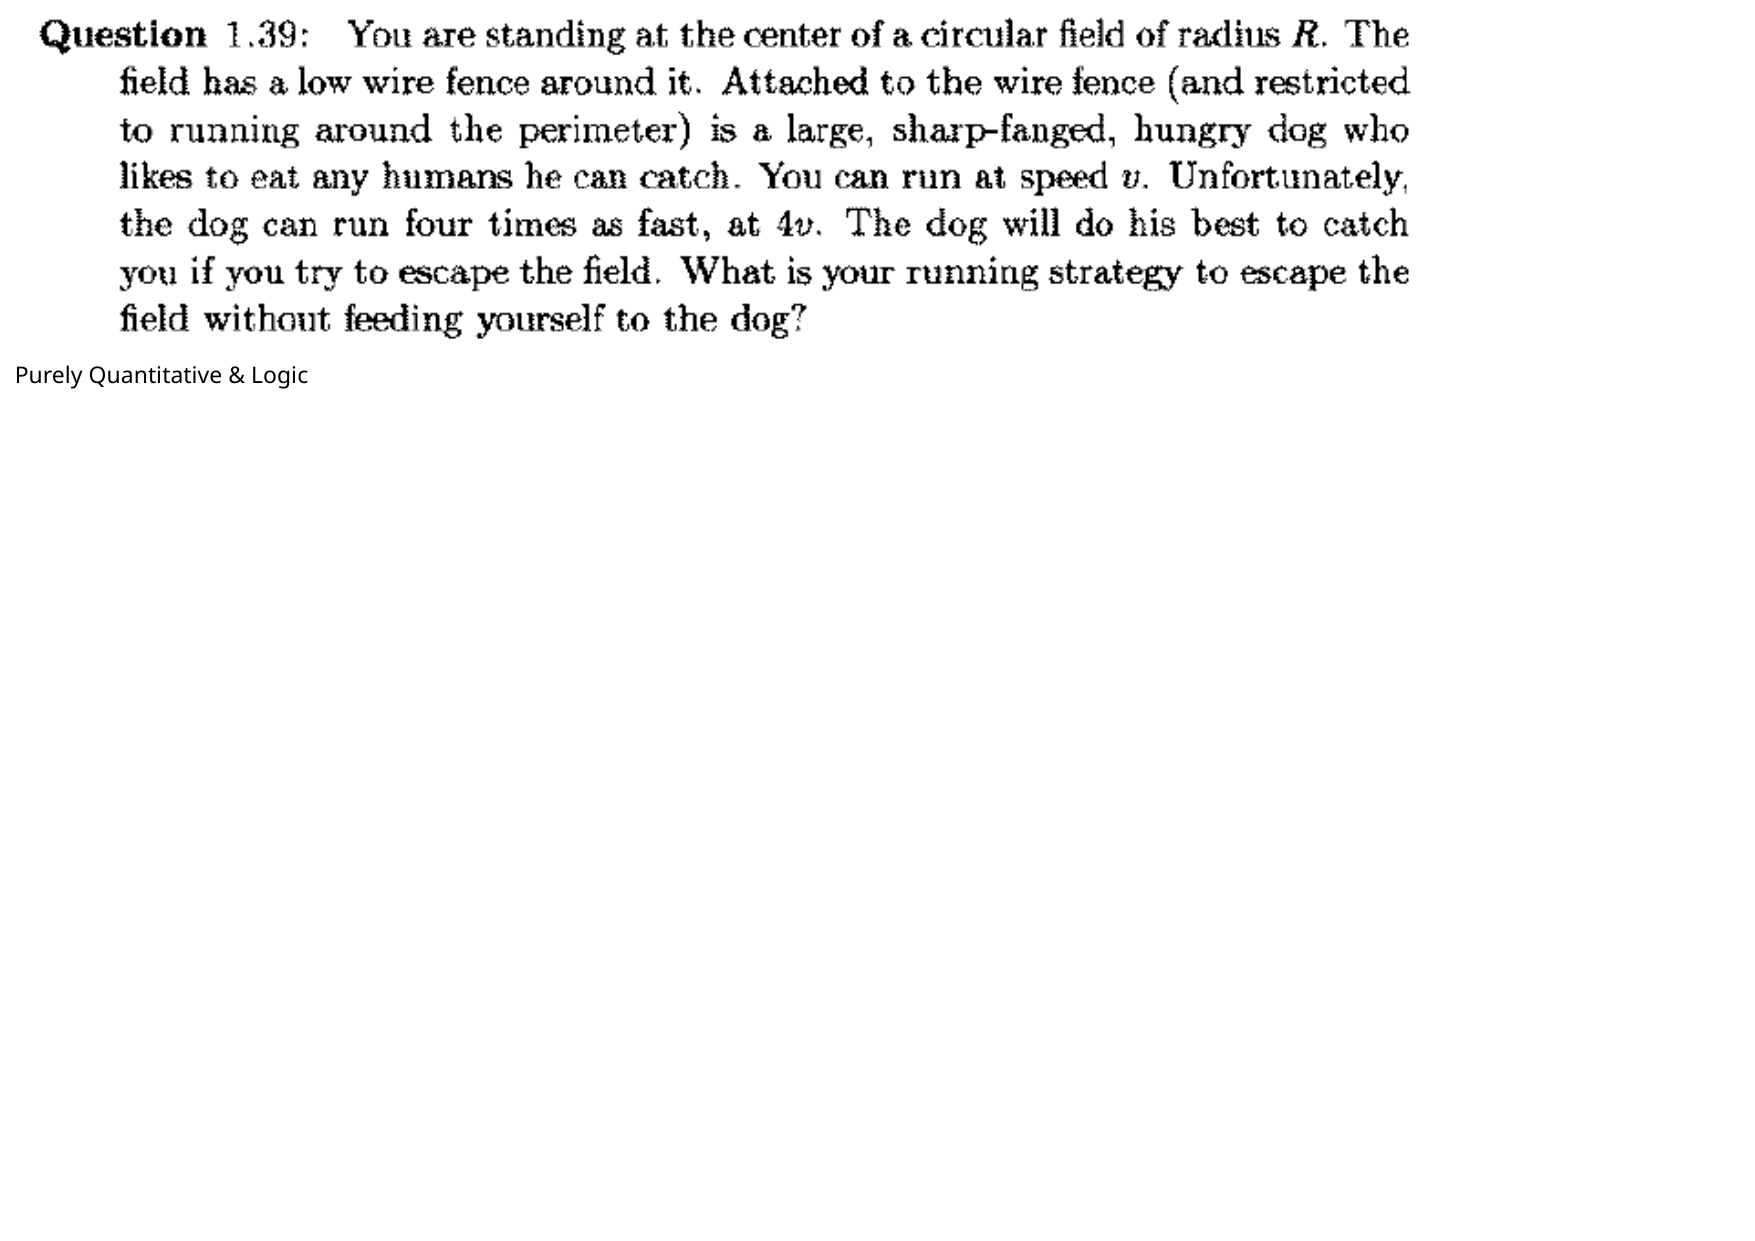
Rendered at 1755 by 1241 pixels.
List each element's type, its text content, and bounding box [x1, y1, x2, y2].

picture [0, 2, 1438, 361]
text_box Purely Quantitative & Logic [14, 368, 417, 388]
